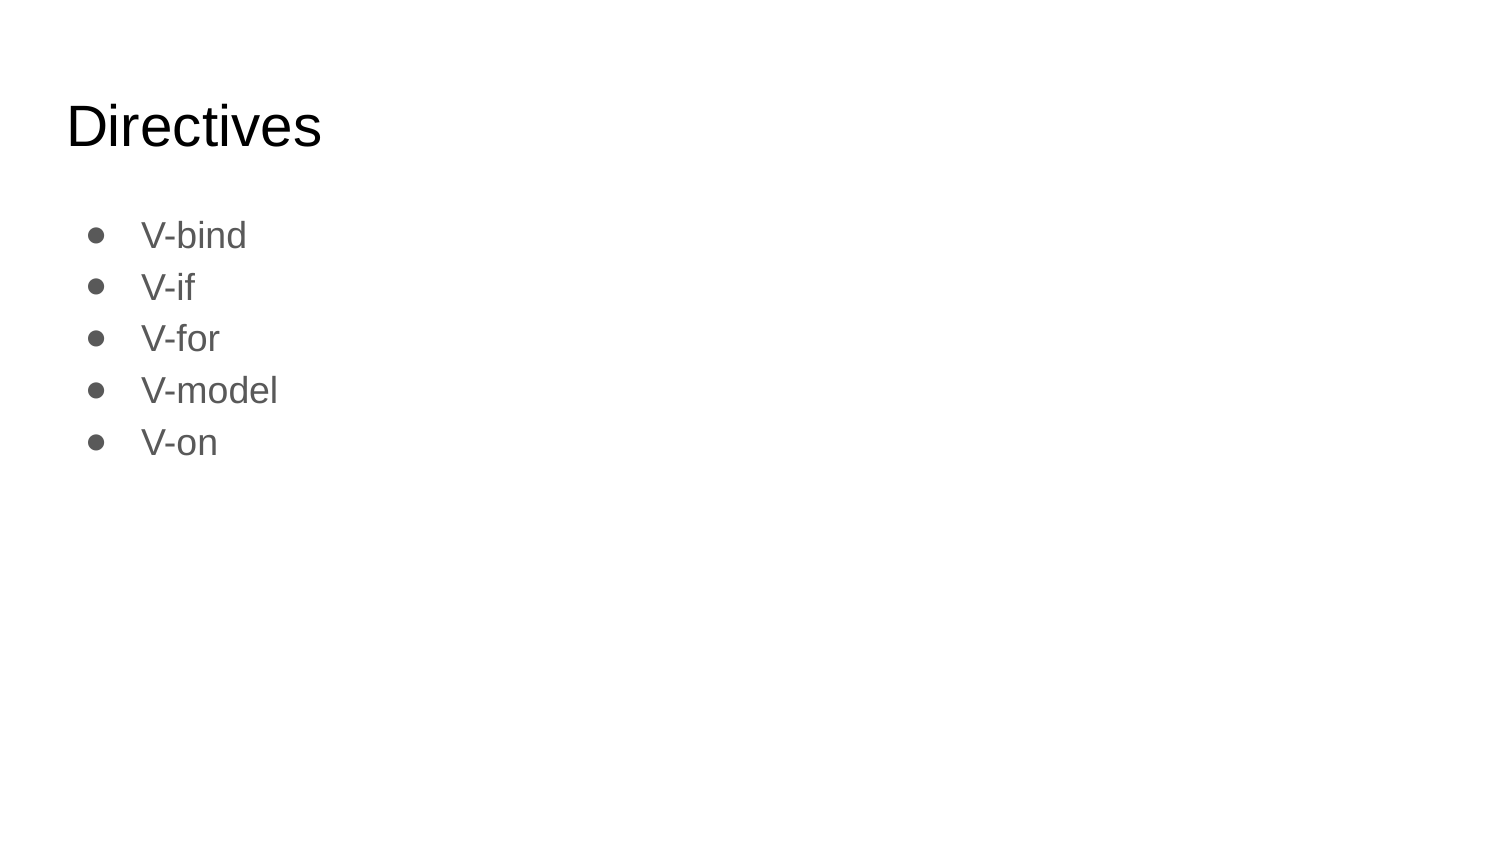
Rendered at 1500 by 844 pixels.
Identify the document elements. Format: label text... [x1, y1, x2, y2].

title Directives [51, 72, 1449, 167]
list V-bind V-if V-for V-model V-on [51, 189, 1449, 750]
